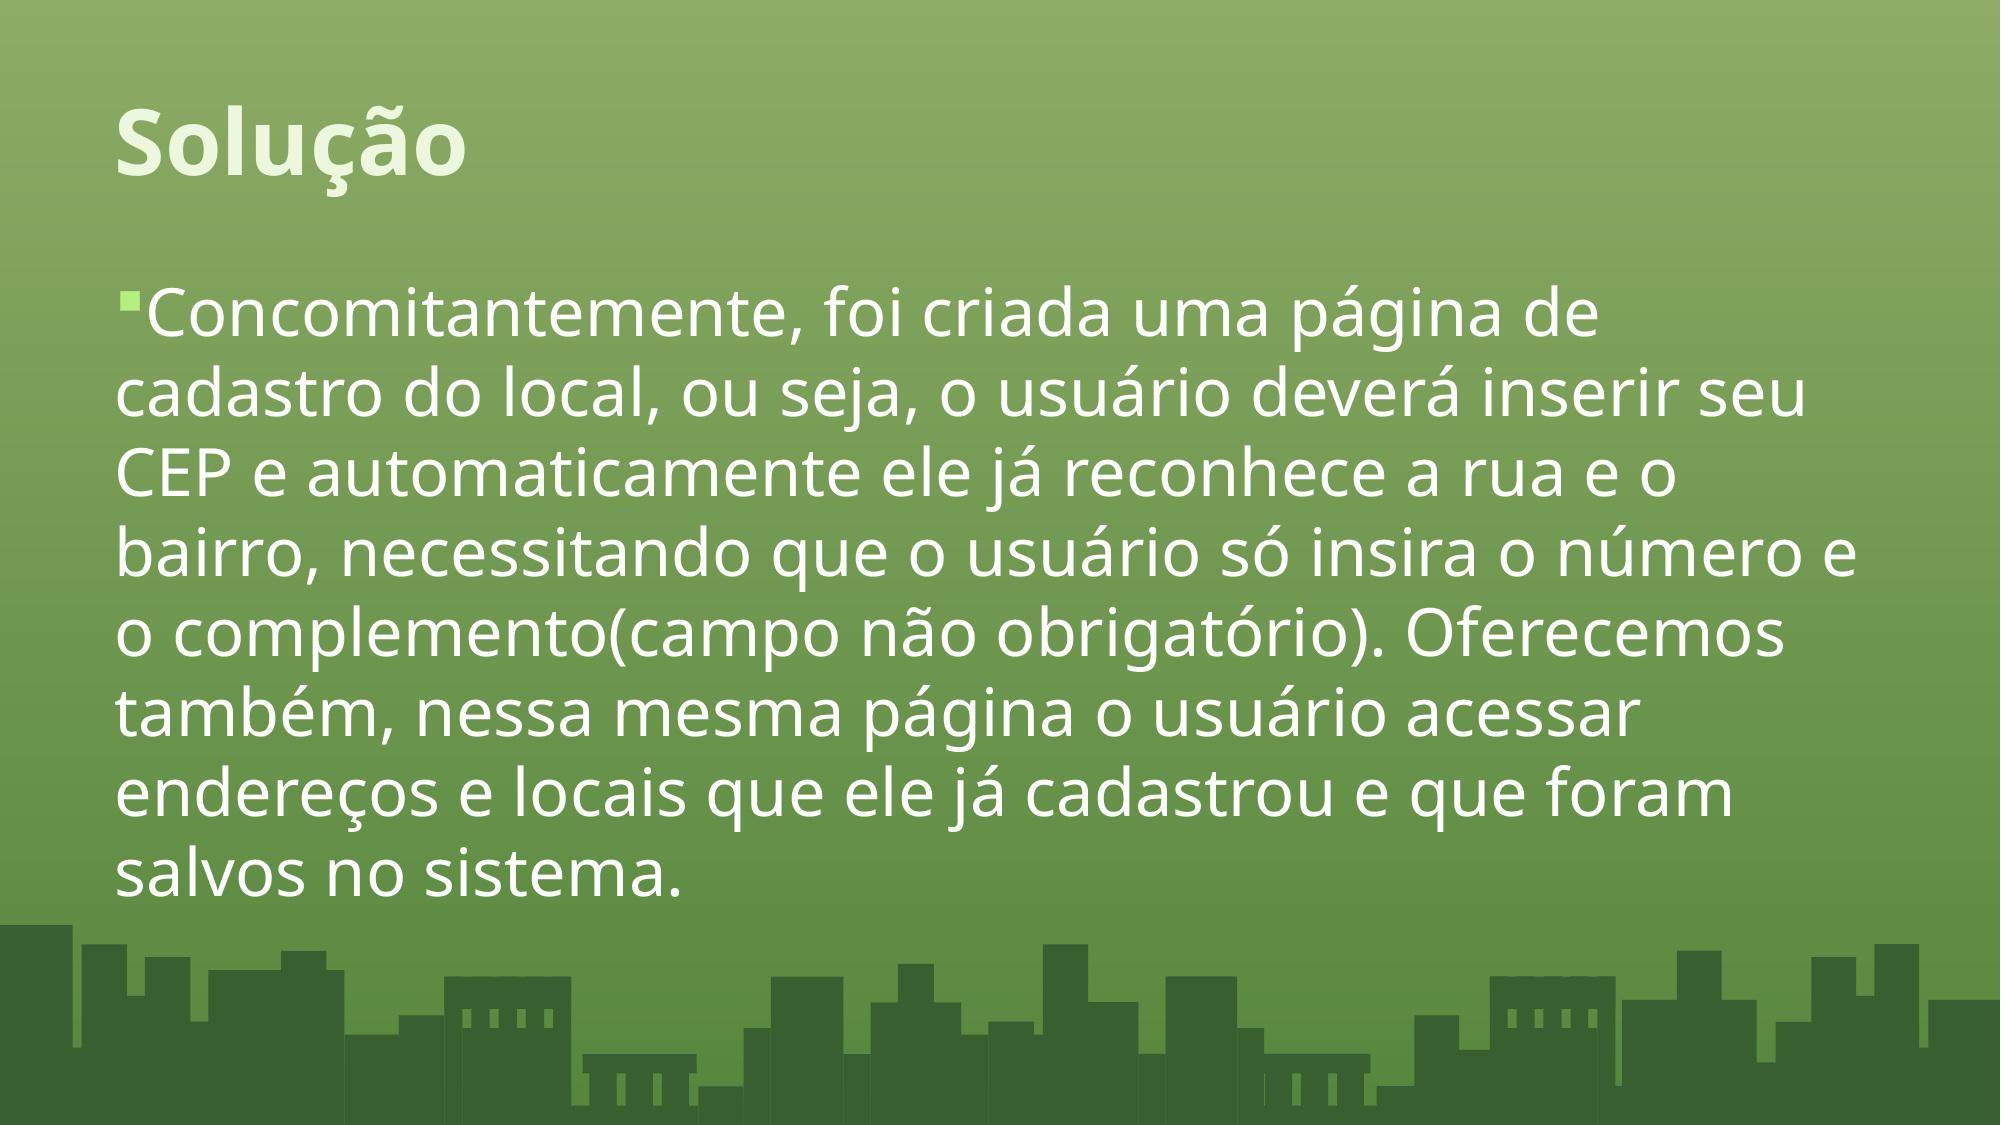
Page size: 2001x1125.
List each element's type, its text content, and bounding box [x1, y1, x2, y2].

title Solução [99, 45, 1900, 233]
list Concomitantemente, foi criada uma página de cadastro do local, ou seja, o usuário deverá inserir seu CEP e automaticamente ele já reconhece a rua e o bairro, necessitando que o usuário só insira o número e o complemento(campo não obrigatório). Oferecemos também, nessa mesma página o usuário acessar endereços e locais que ele já cadastrou e que foram salvos no sistema. [99, 262, 1900, 1005]
